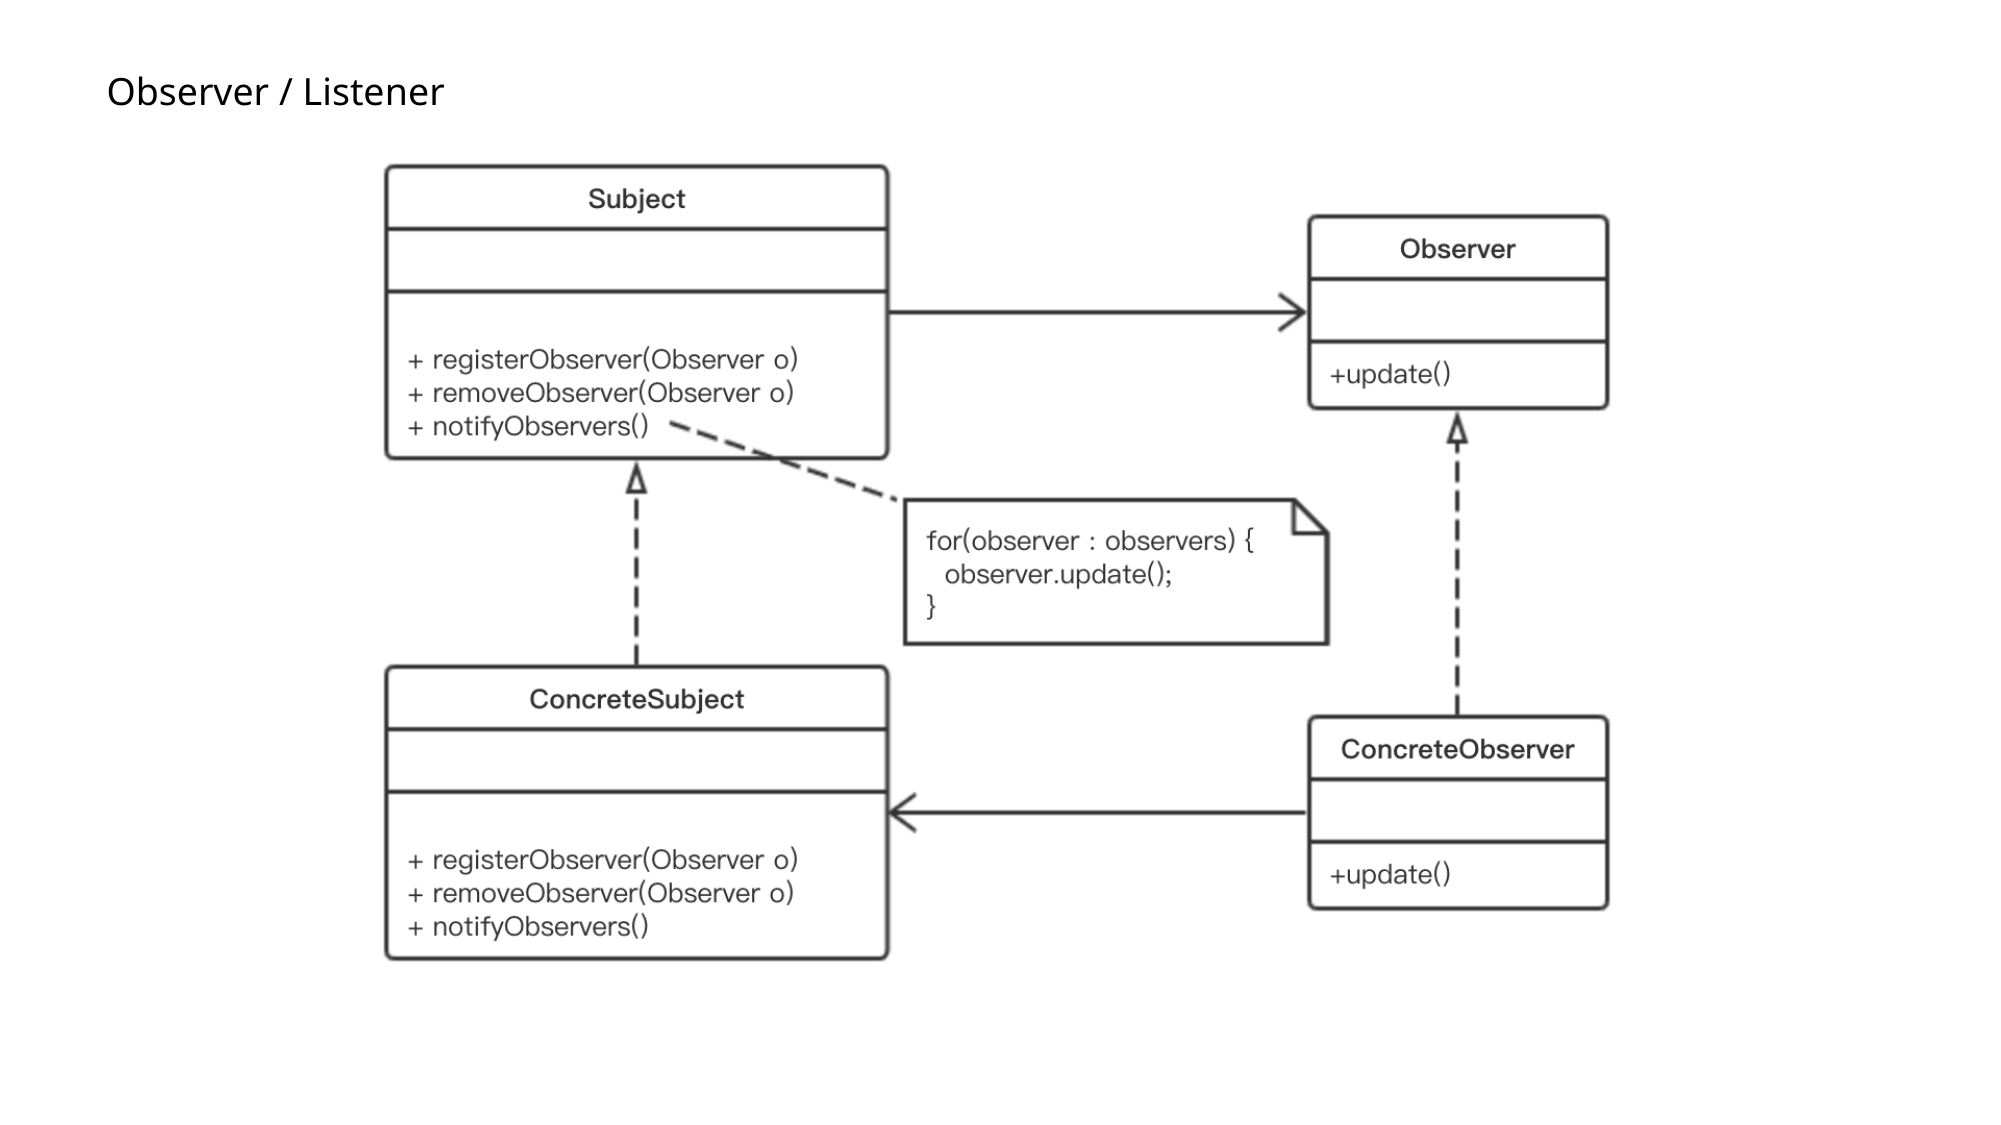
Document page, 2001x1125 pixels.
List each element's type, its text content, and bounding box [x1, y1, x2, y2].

picture [375, 156, 1624, 969]
text_box Observer / Listener [91, 60, 664, 121]
